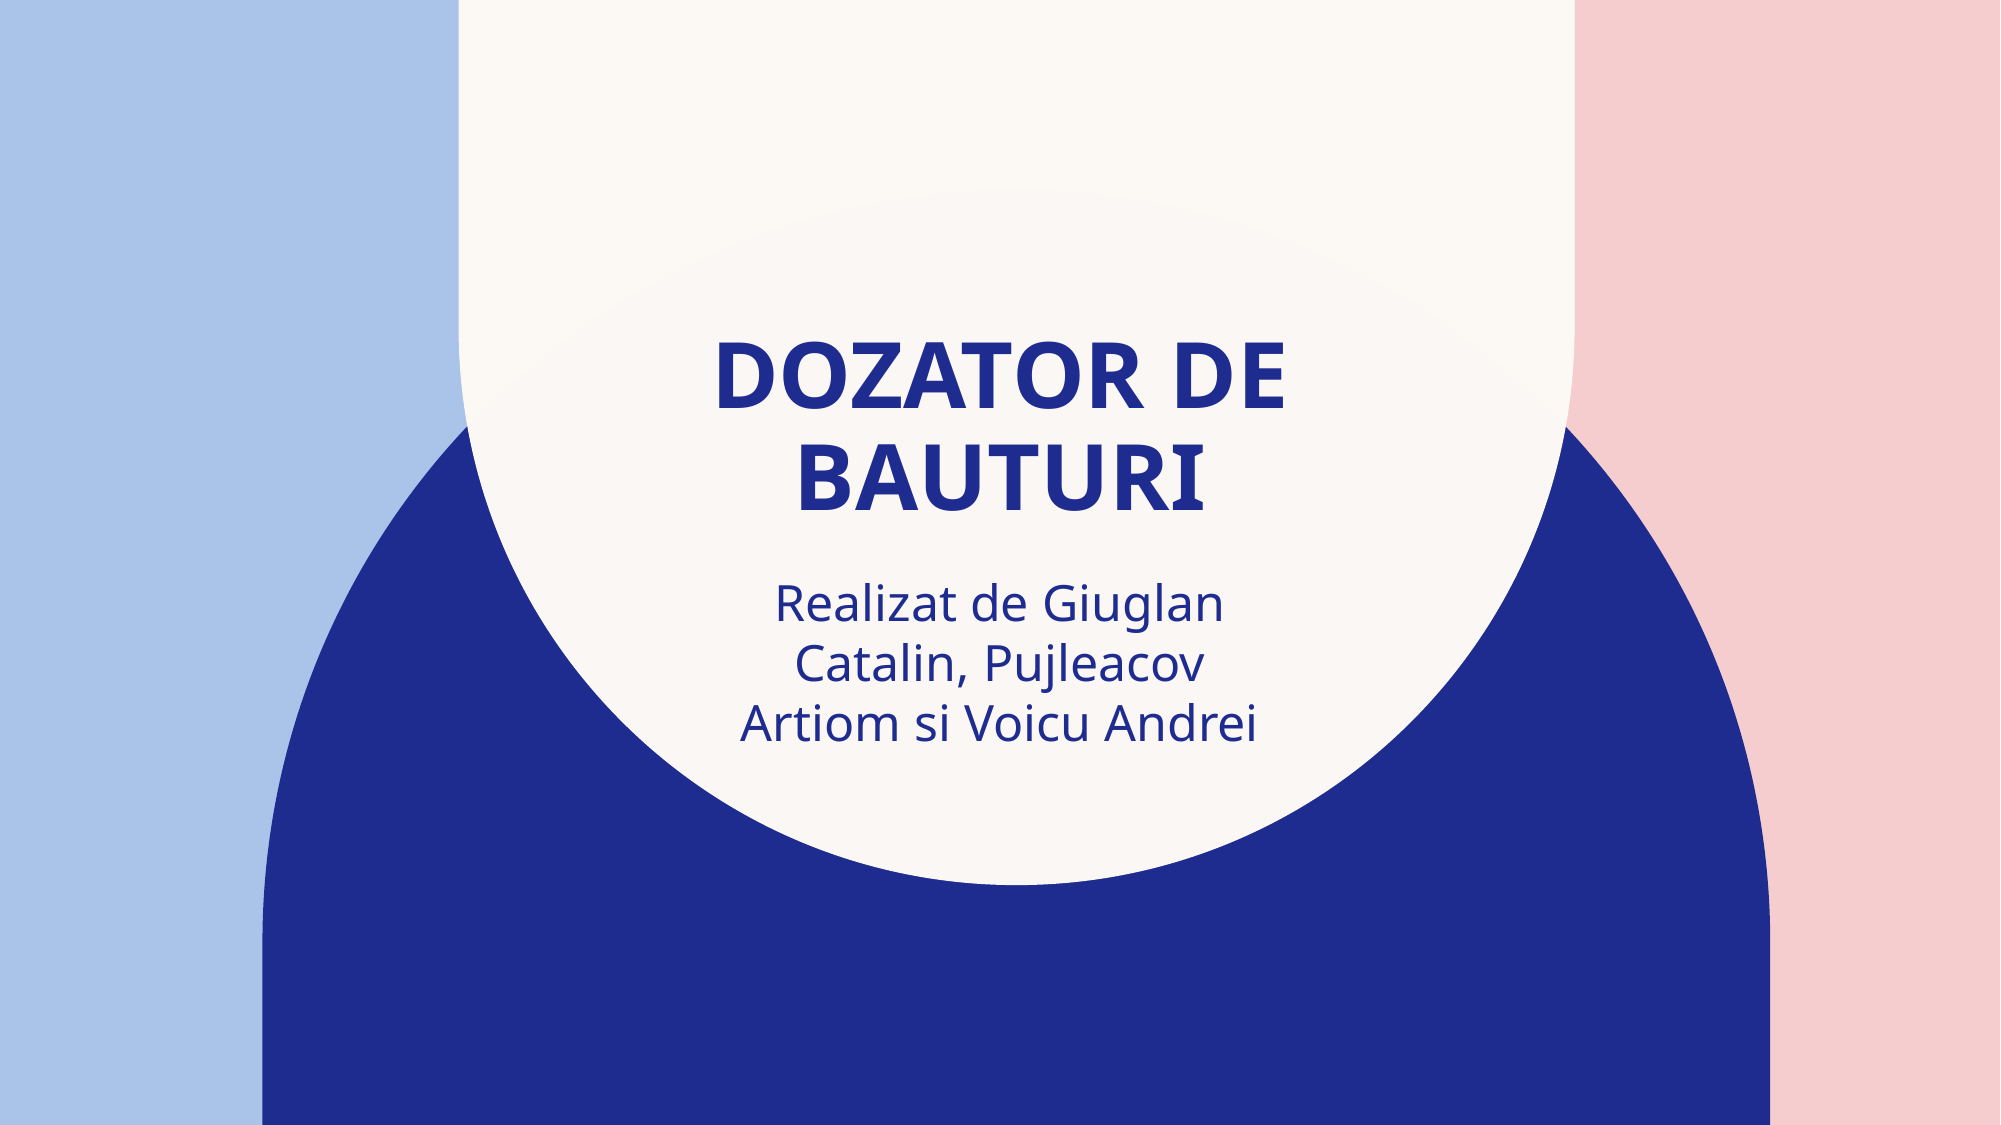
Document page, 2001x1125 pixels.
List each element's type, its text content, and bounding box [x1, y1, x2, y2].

title Dozator de bauturi [558, 325, 1442, 527]
subtitle Realizat de Giuglan Catalin, Pujleacov Artiom si Voicu Andrei [713, 571, 1287, 716]
